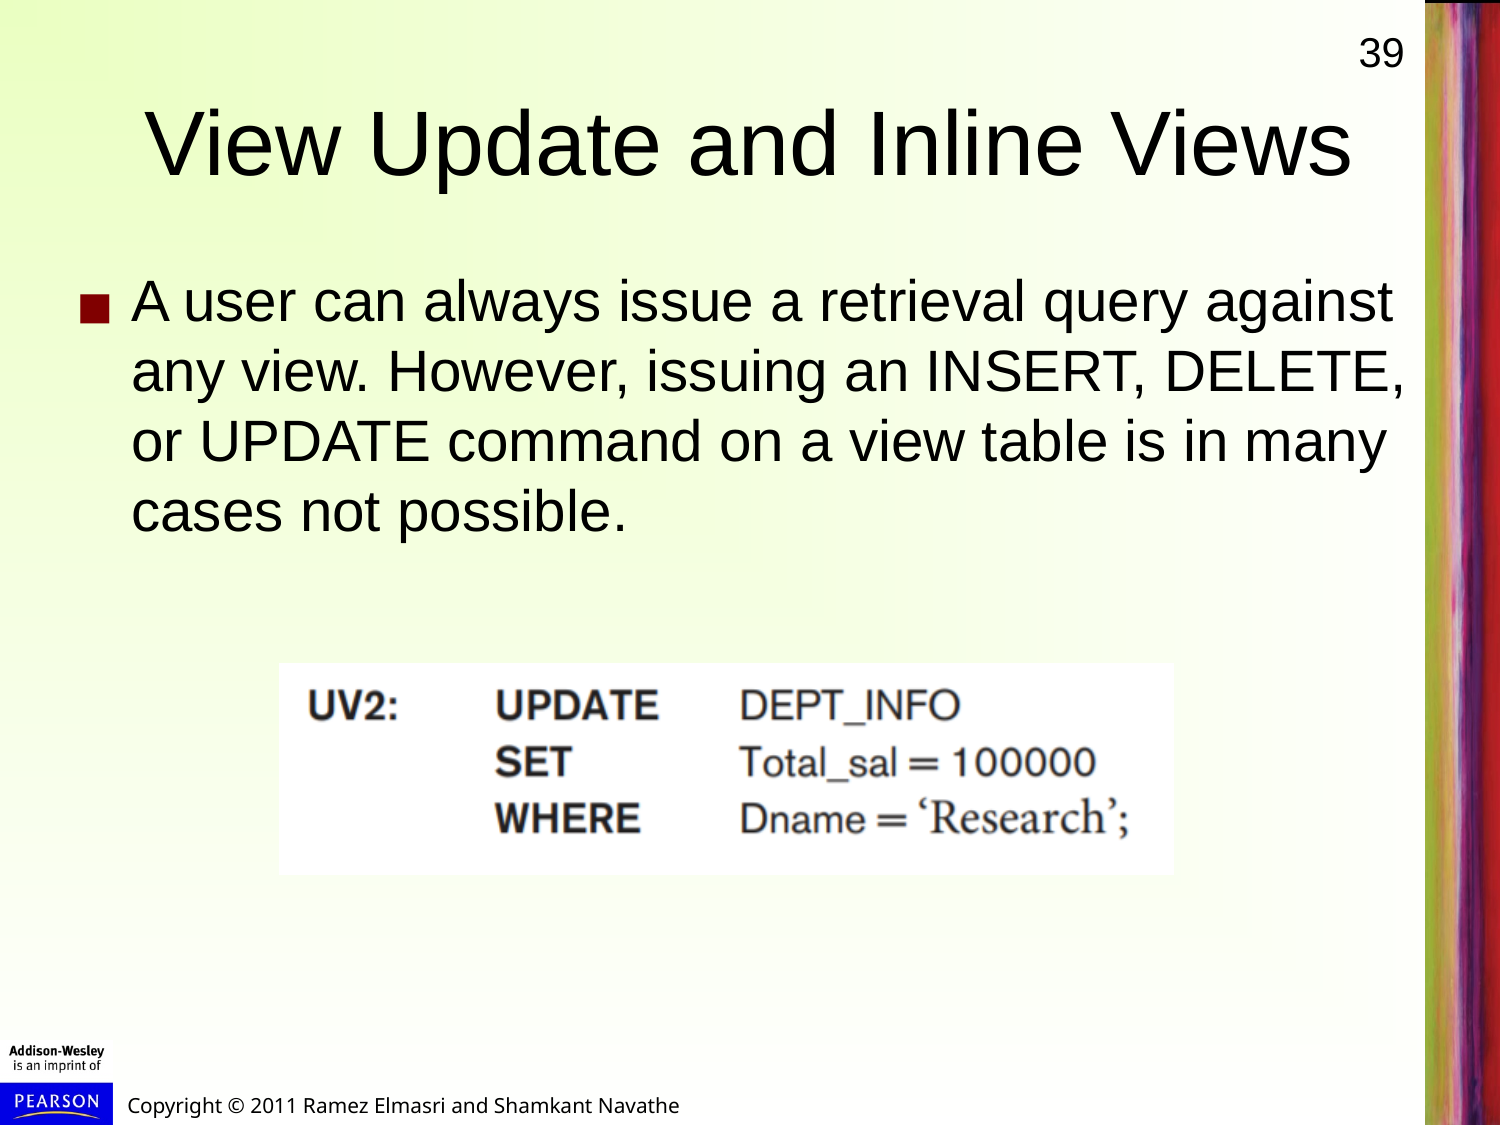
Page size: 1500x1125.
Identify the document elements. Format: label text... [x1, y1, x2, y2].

title View Update and Inline Views [75, 44, 1425, 233]
picture [0, 0, 1500, 1125]
list A user can always issue a retrieval query against any view. However, issuing an INSERT, DELETE, or UPDATE command on a view table is in many cases not possible. [75, 263, 1425, 1006]
